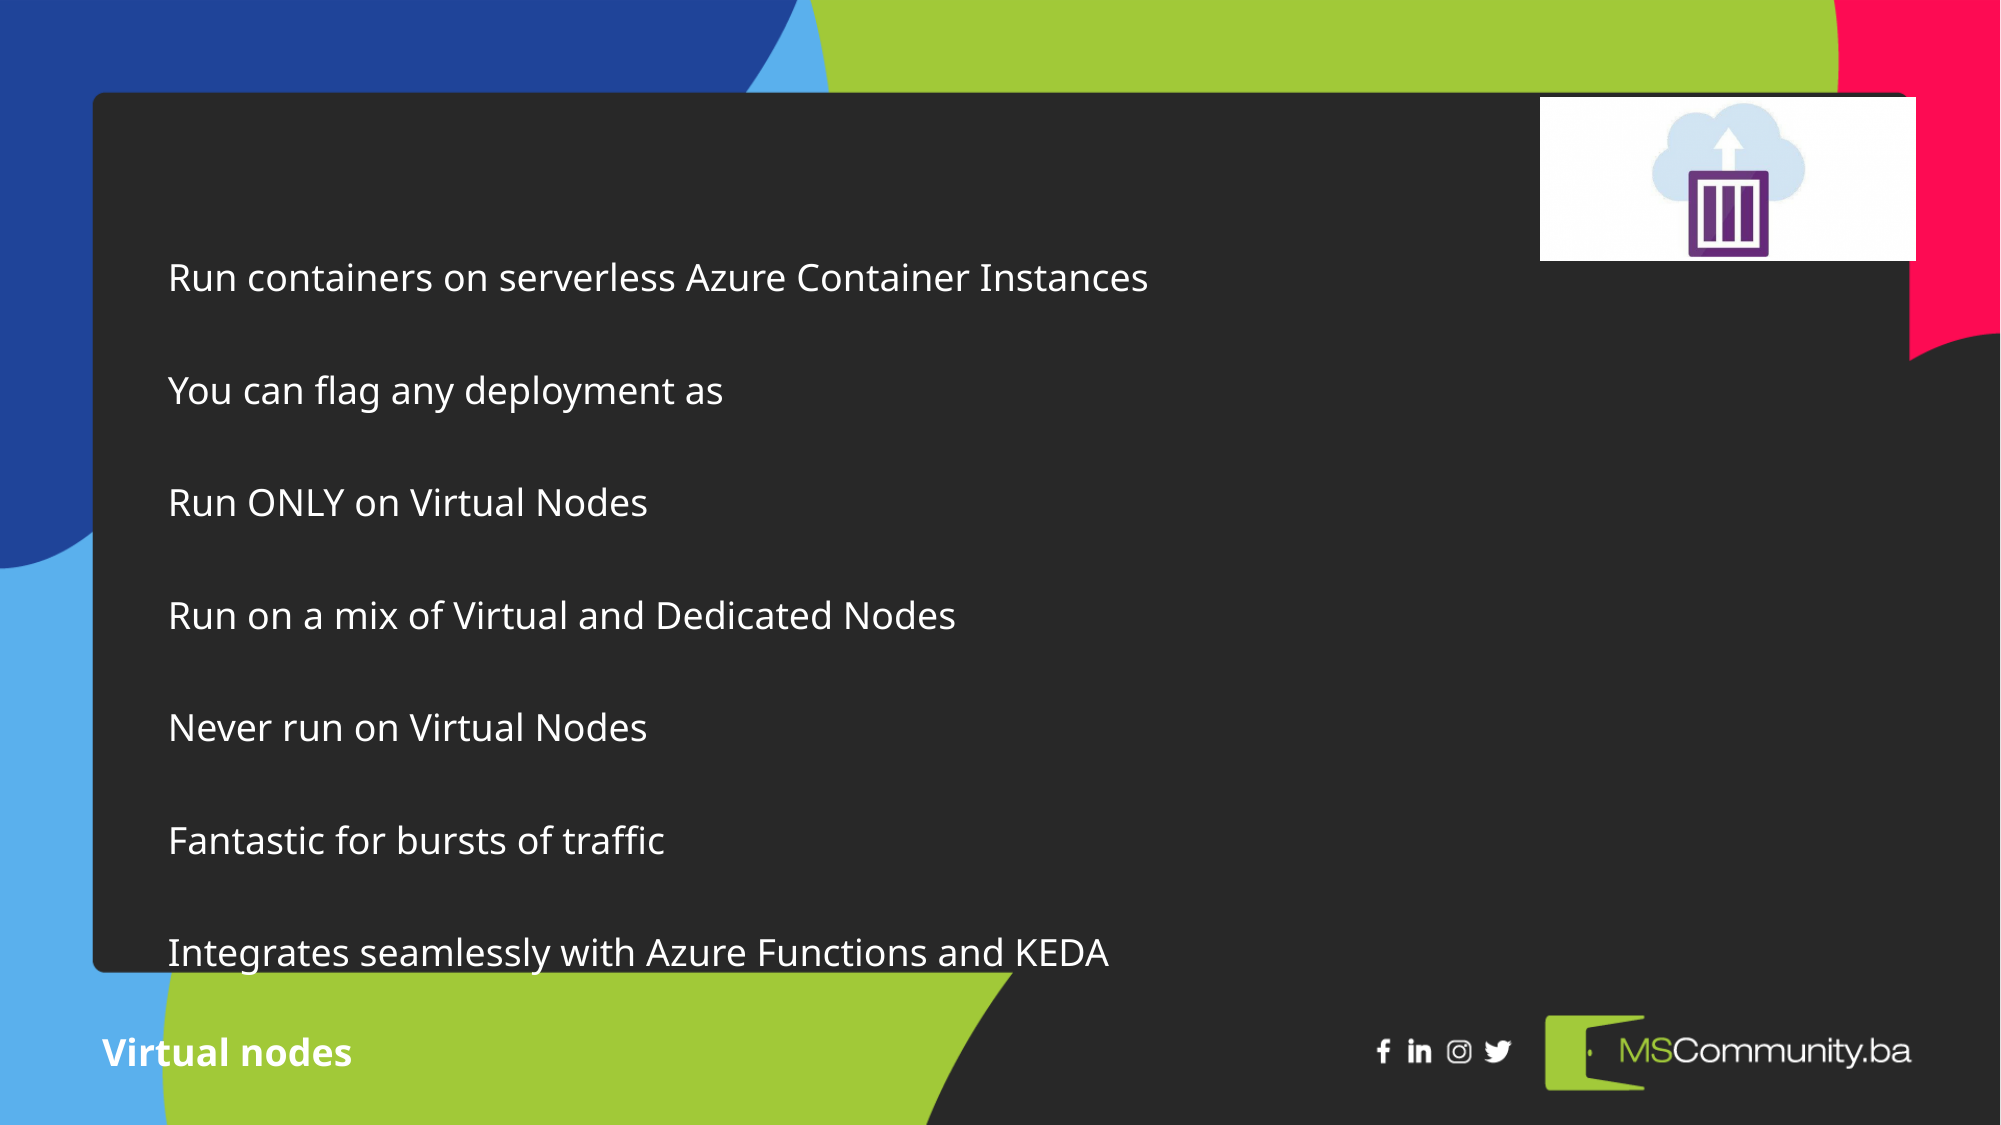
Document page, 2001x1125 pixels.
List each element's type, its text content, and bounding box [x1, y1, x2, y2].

text_box Virtual nodes [87, 1021, 1252, 1082]
text_box Run containers on serverless Azure Container Instances You can flag any deployment as Run ONLY on Virtual Nodes Run on a mix of Virtual and Dedicated Nodes Never run on Virtual Nodes Fantastic for bursts of traffic Integrates seamlessly with Azure Functions and KEDA [153, 179, 1848, 982]
picture [0, 0, 2001, 1125]
